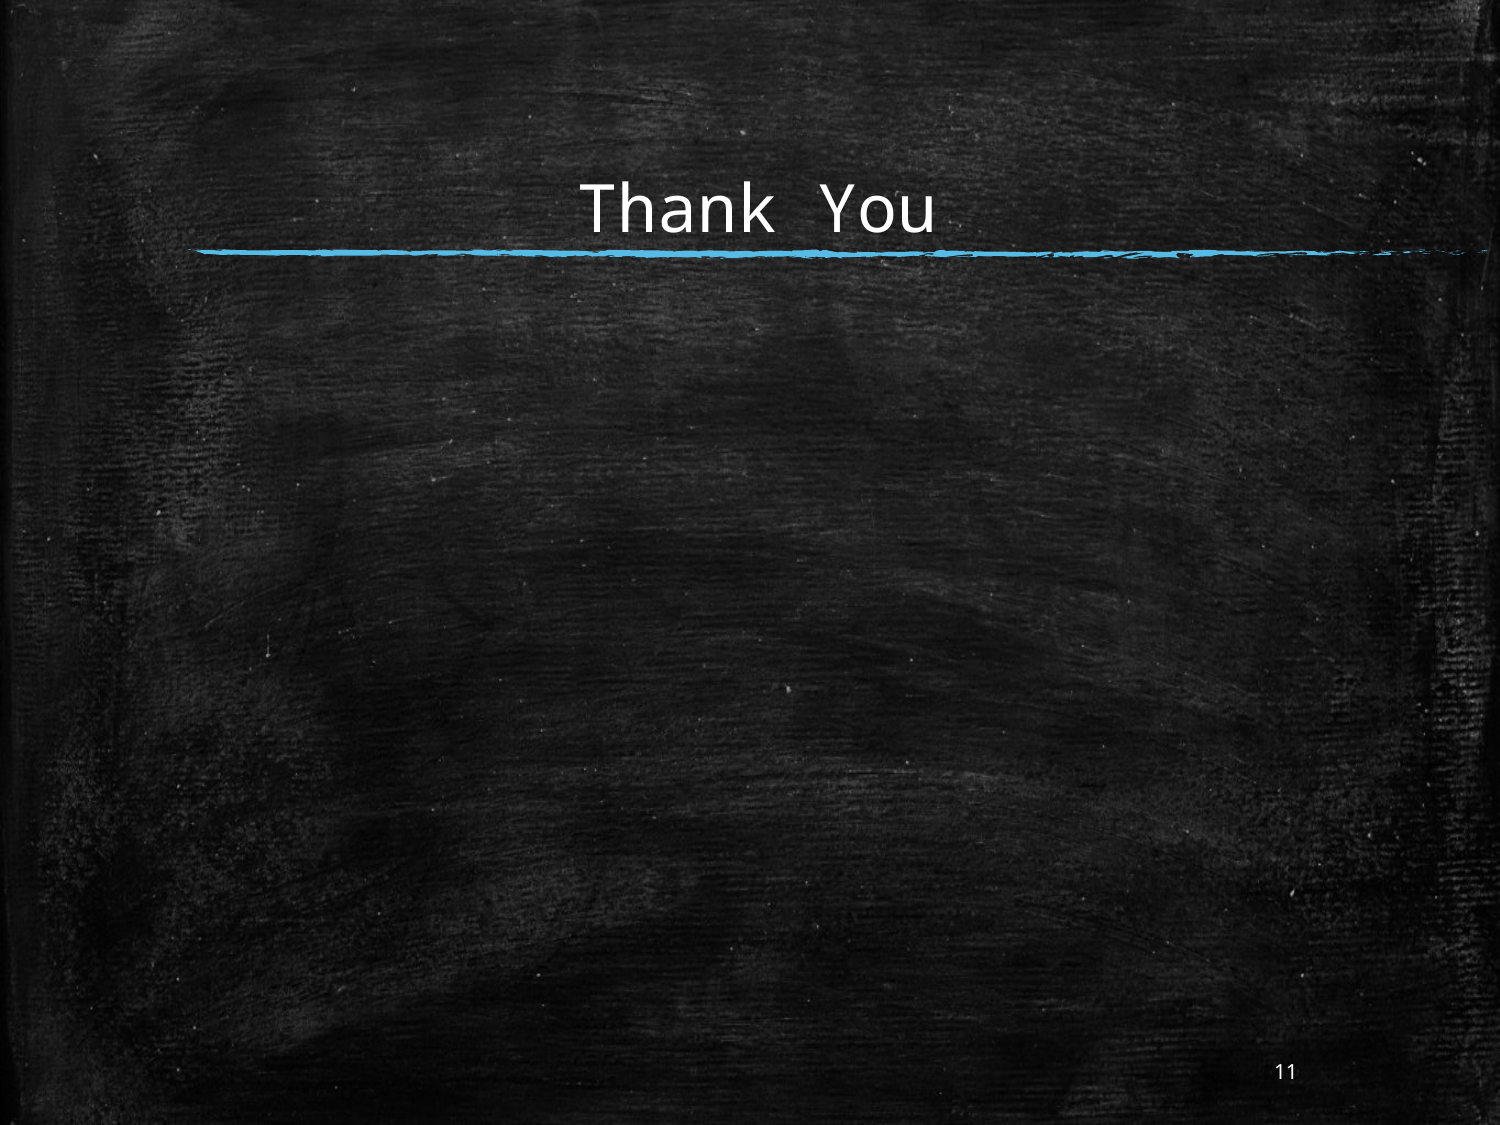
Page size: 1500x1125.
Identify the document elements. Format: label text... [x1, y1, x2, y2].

title Thank You [562, 87, 1500, 255]
slide_number 11 [1172, 1050, 1313, 1096]
